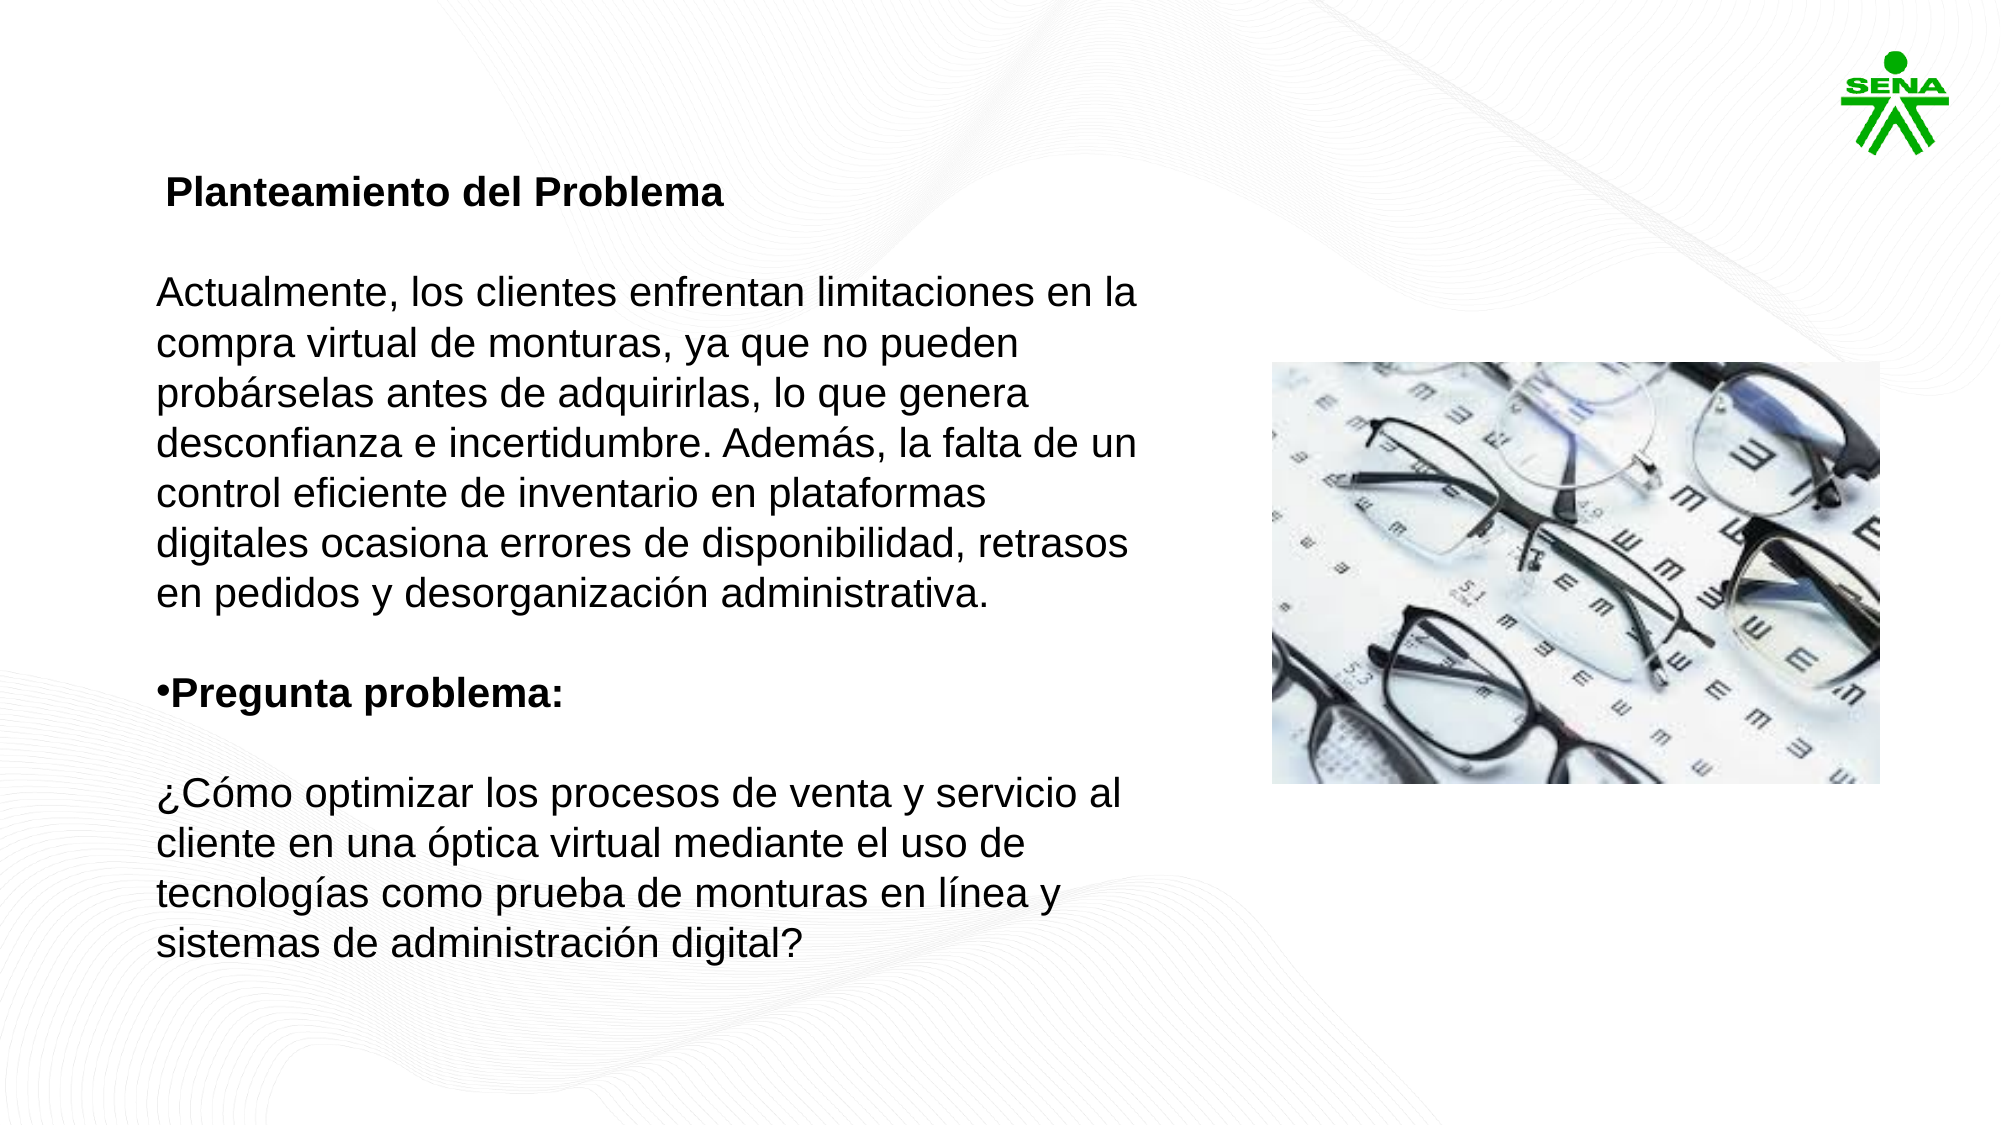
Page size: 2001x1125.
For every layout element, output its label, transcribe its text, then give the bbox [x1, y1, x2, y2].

text_box Planteamiento del Problema Actualmente, los clientes enfrentan limitaciones en la compra virtual de monturas, ya que no pueden probárselas antes de adquirirlas, lo que genera desconfianza e incertidumbre. Además, la falta de un control eficiente de inventario en plataformas digitales ocasiona errores de disponibilidad, retrasos en pedidos y desorganización administrativa. Pregunta problema: ¿Cómo optimizar los procesos de venta y servicio al cliente en una óptica virtual mediante el uso de tecnologías como prueba de monturas en línea y sistemas de administración digital? [141, 157, 1164, 1024]
picture [0, 0, 2001, 1125]
